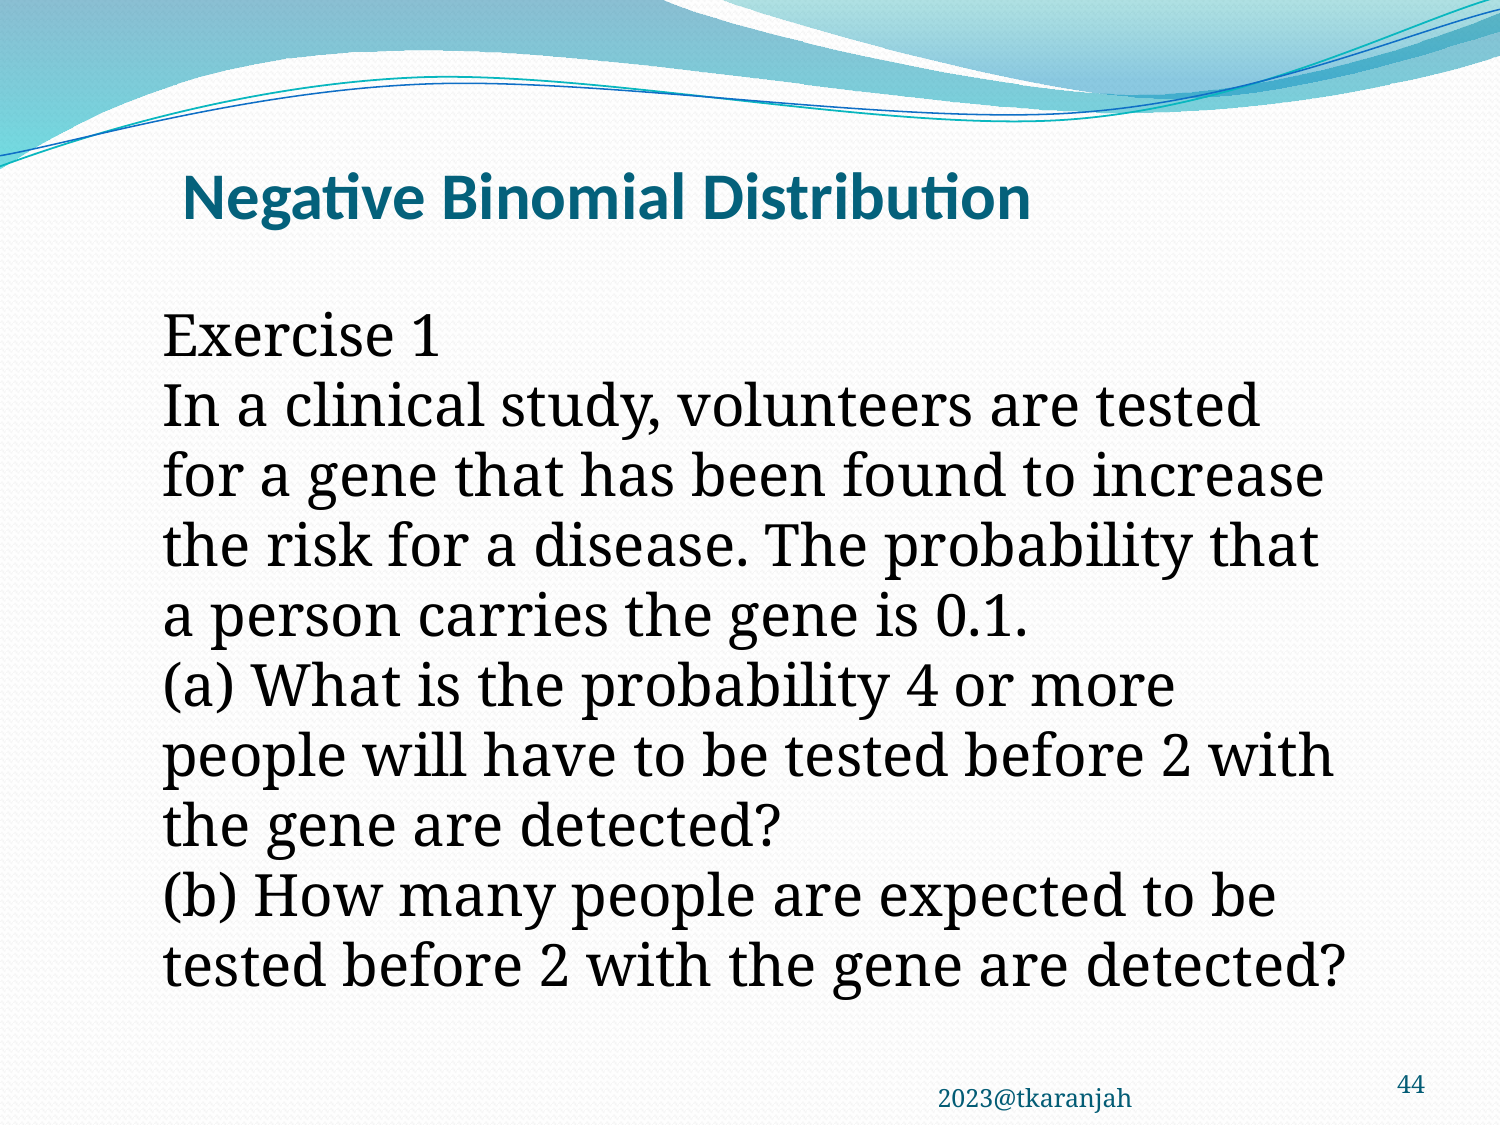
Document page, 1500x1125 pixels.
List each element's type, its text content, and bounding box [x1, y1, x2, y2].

text_box Exercise 1 In a clinical study, volunteers are tested for a gene that has been found to increase the risk for a disease. The probability that a person carries the gene is 0.1. (a) What is the probability 4 or more people will have to be tested before 2 with the gene are detected? (b) How many people are expected to be tested before 2 with the gene are detected? [147, 290, 1365, 1006]
footer 2023@tkaranjah [937, 1034, 1413, 1113]
title Negative Binomial Distribution [183, 45, 1500, 233]
slide_number 44 [1299, 1042, 1425, 1103]
